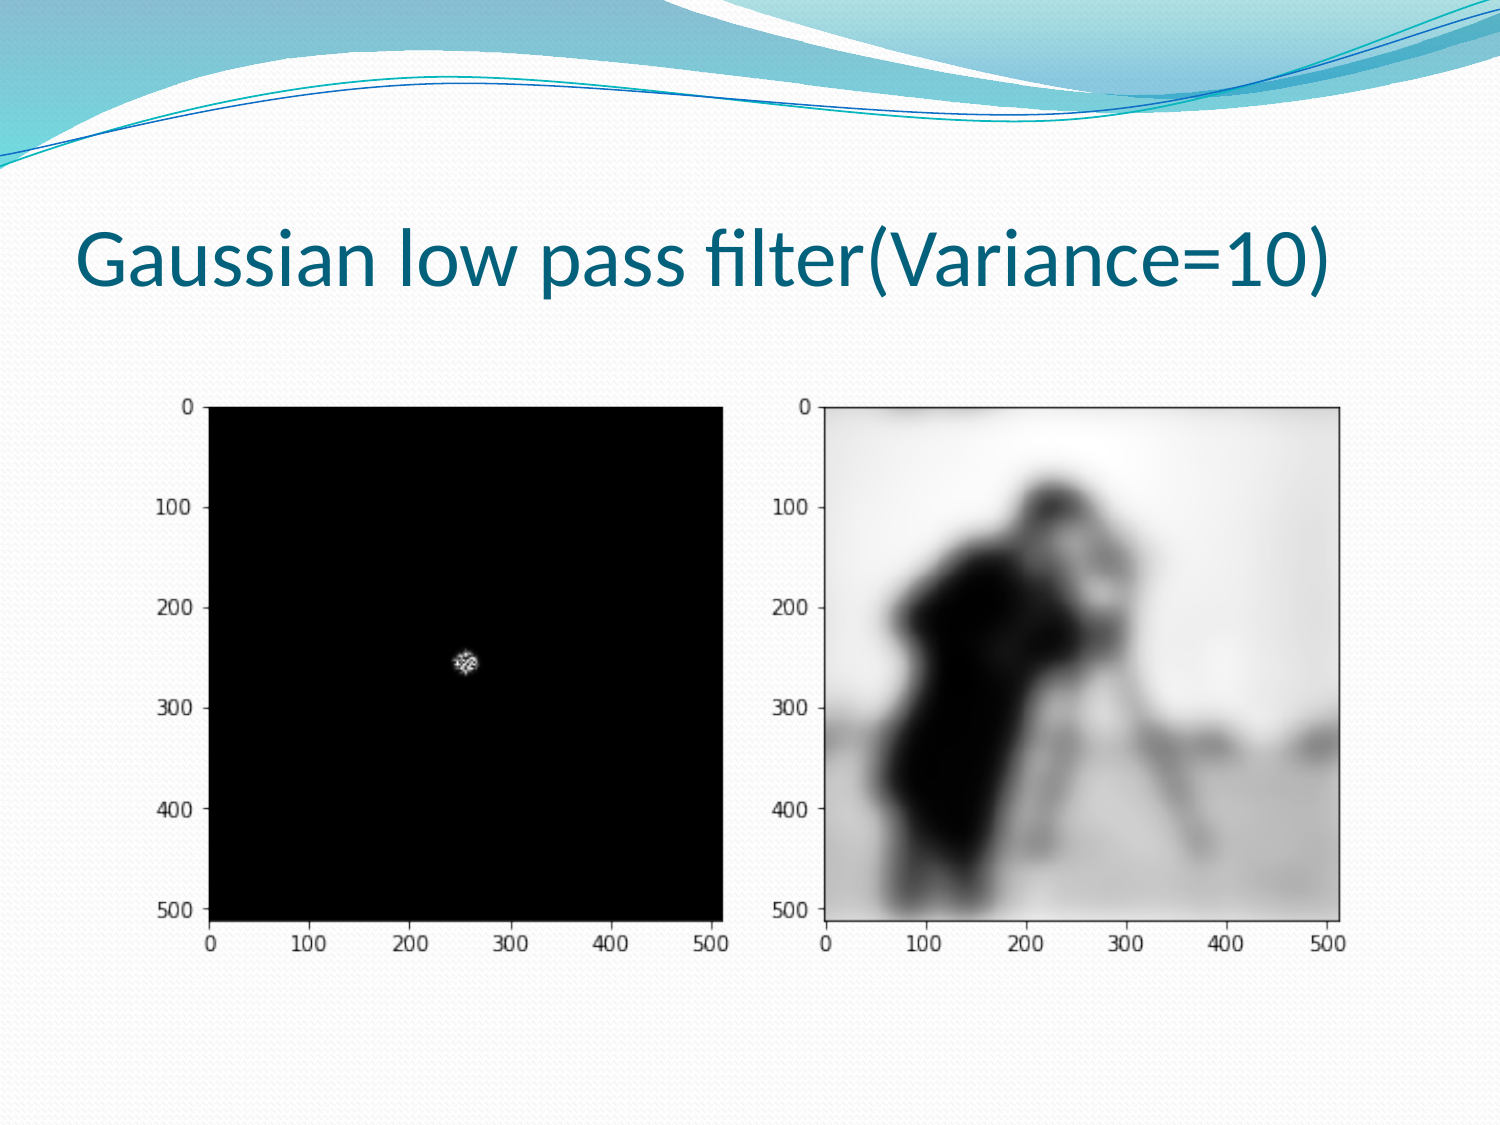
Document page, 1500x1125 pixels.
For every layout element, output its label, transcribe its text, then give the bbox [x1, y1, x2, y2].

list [140, 384, 1360, 971]
title Gaussian low pass filter(Variance=10) [75, 115, 1425, 303]
